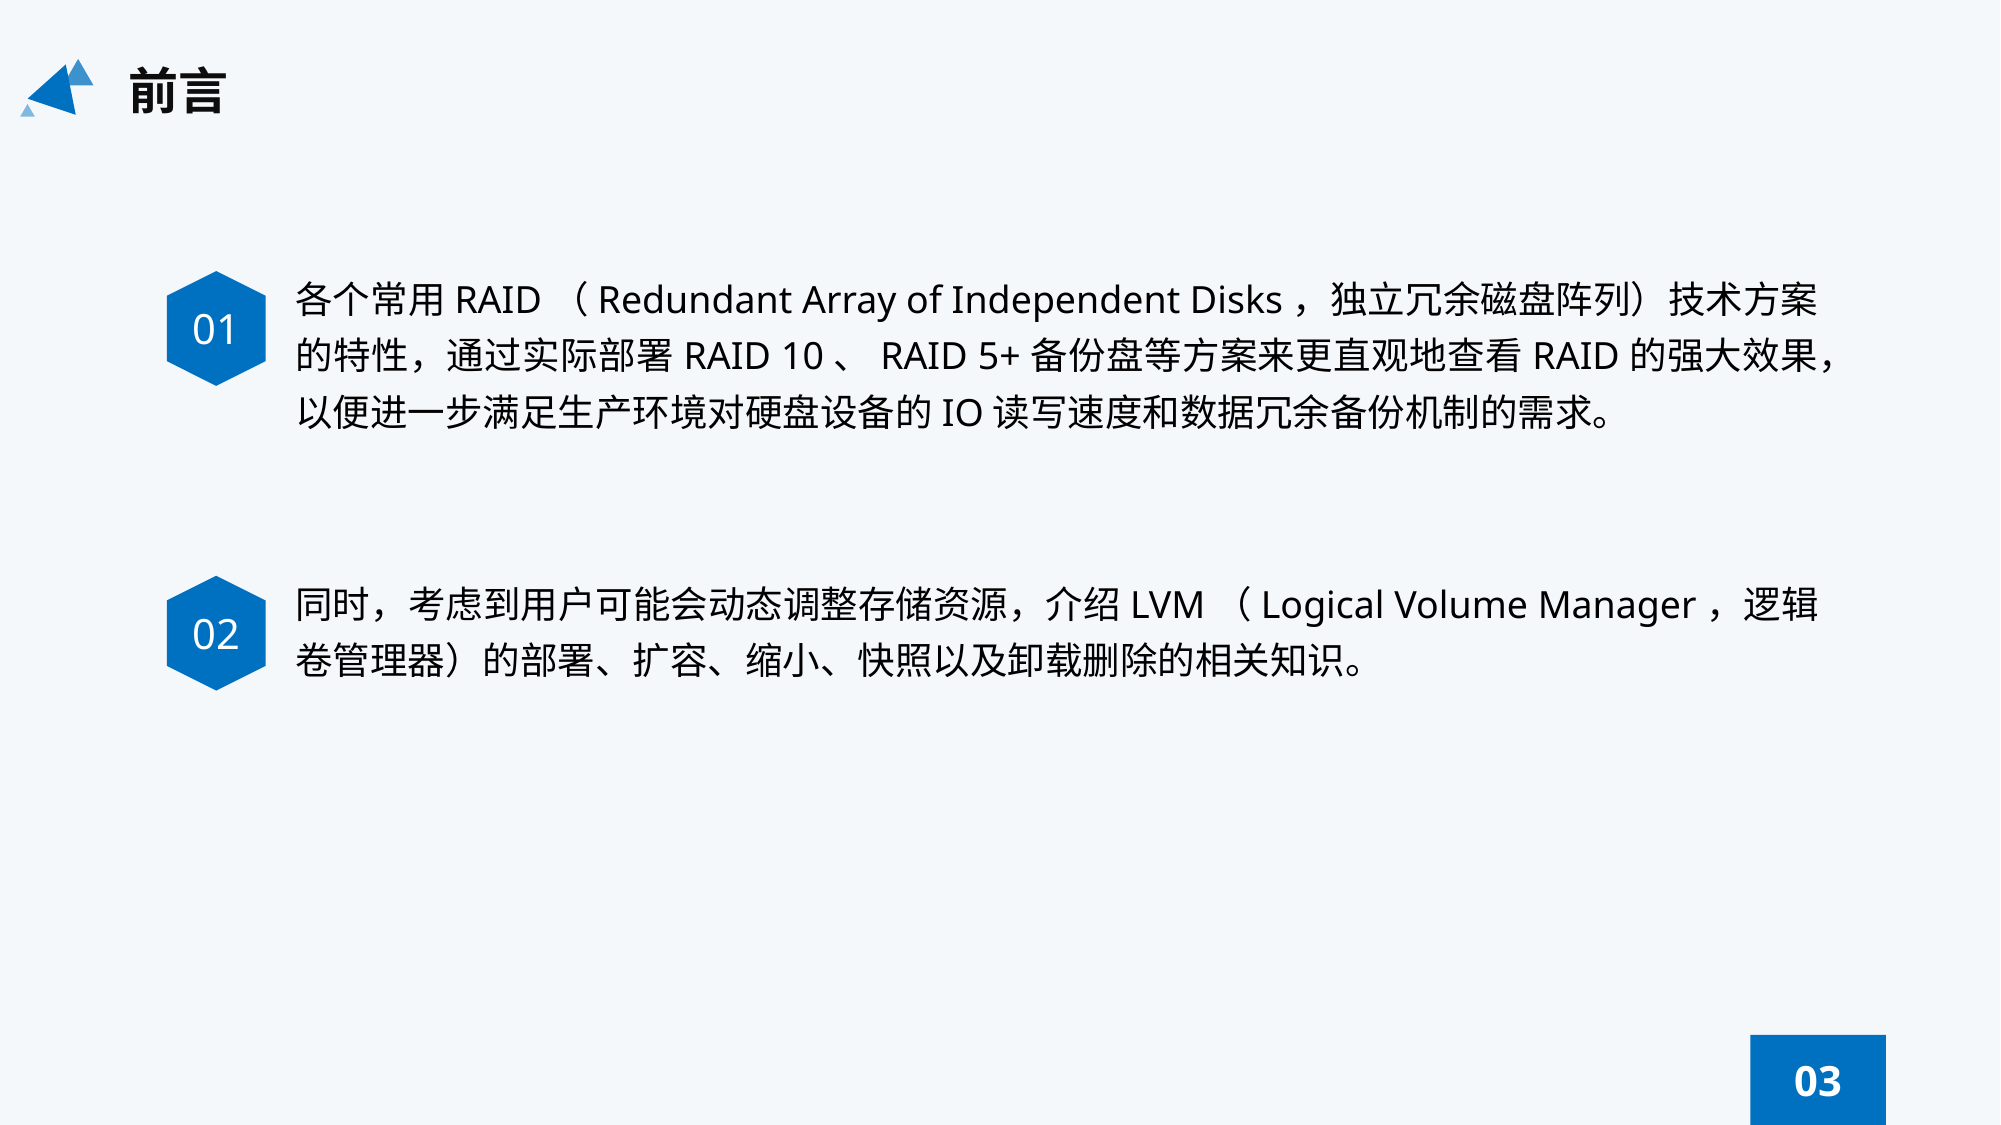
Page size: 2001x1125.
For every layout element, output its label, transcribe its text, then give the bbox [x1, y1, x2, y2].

text_box 前言 [114, 52, 562, 127]
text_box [166, 562, 1834, 691]
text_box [20, 58, 94, 117]
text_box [166, 257, 1834, 439]
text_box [1750, 1034, 1886, 1125]
